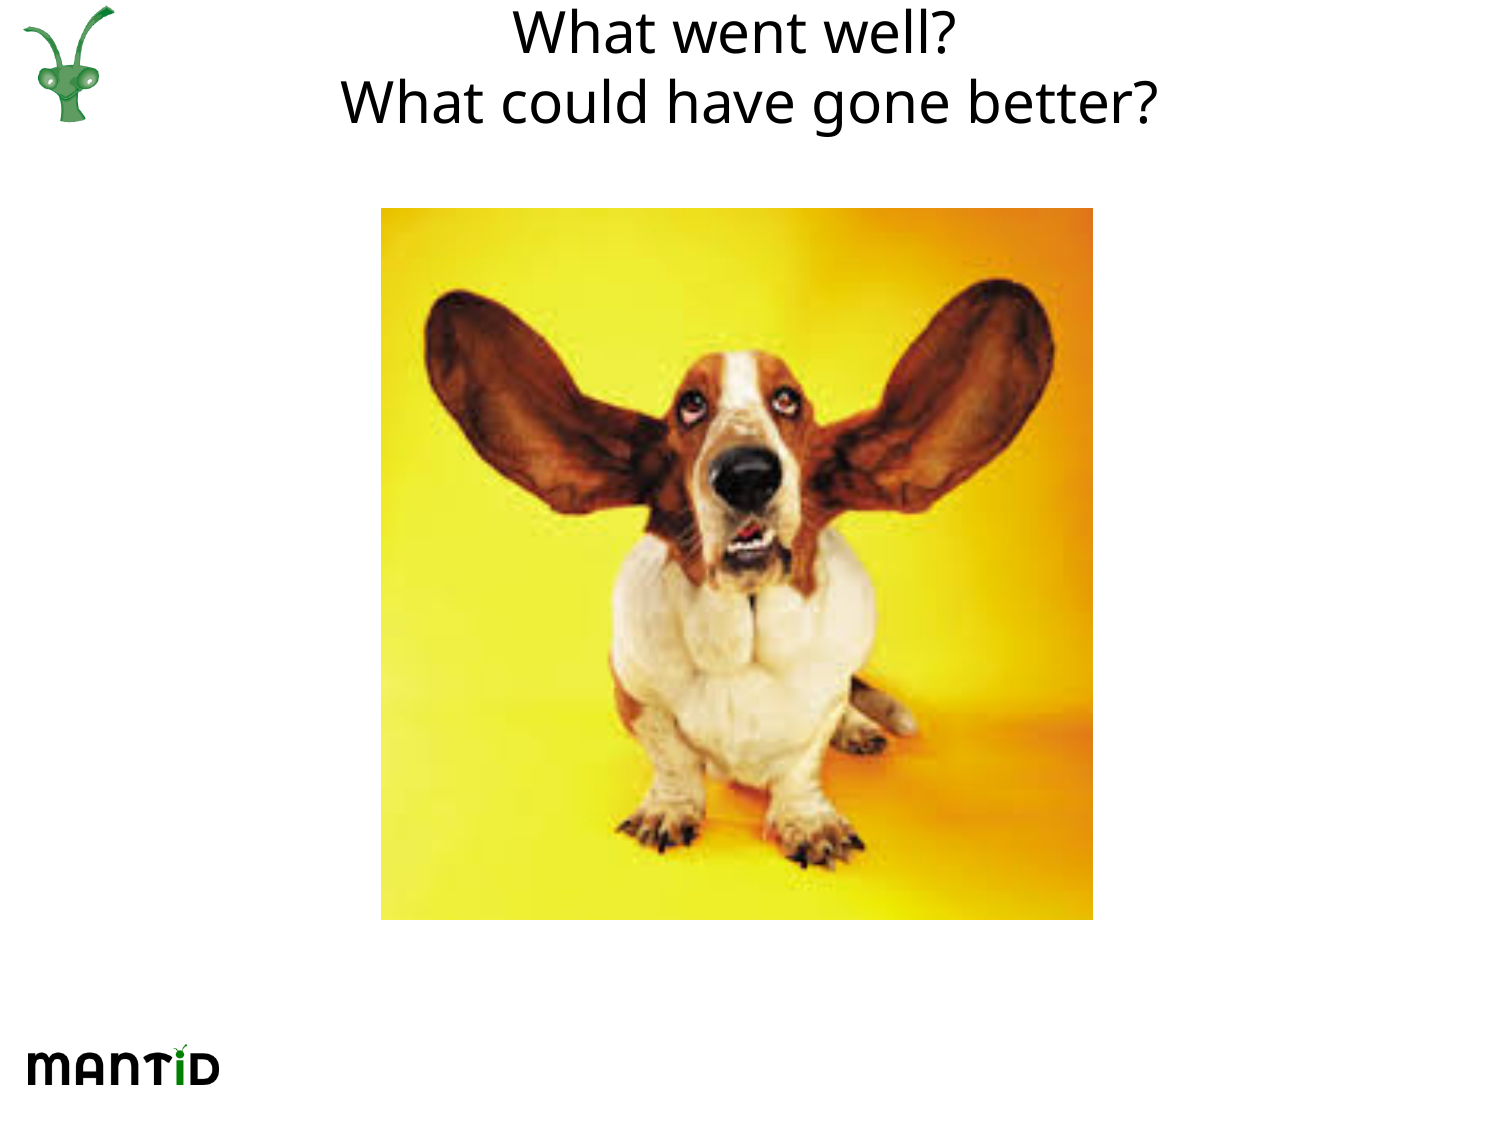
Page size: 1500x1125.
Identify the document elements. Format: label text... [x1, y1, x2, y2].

picture [0, 0, 75, 127]
picture [28, 1044, 219, 1085]
picture [380, 207, 1093, 920]
title What went well? What could have gone better? [75, 0, 1425, 160]
